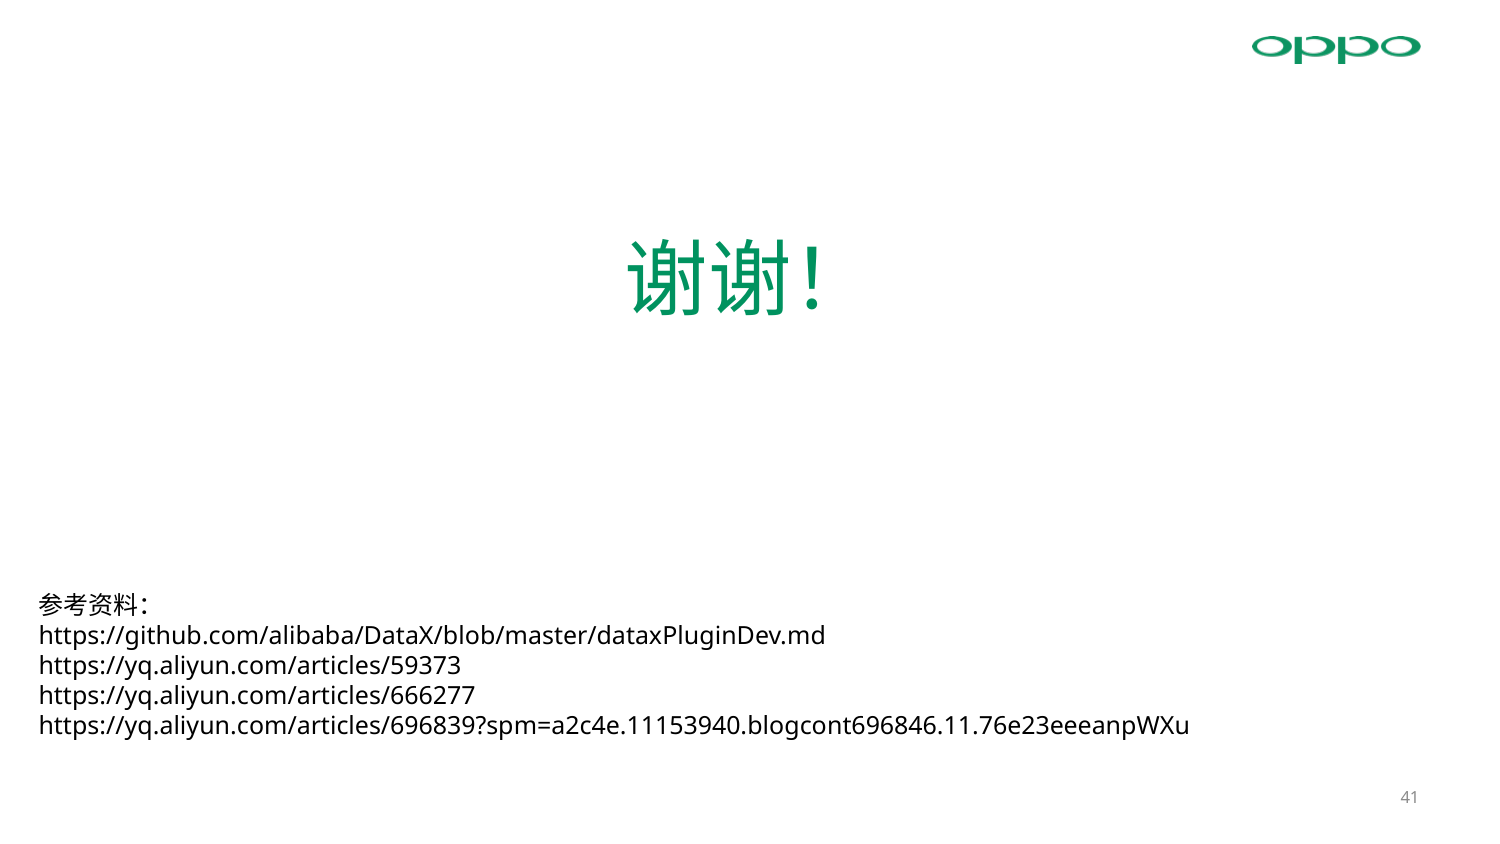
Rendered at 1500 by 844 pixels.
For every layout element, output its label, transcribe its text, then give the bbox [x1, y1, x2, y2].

picture [1252, 36, 1421, 64]
text_box 谢谢！ [1, 219, 1499, 334]
text_box 参考资料： https://github.com/alibaba/DataX/blob/master/dataxPluginDev.md https://yq.aliyun.com/articles/59373 https://yq.aliyun.com/articles/666277 https://yq.aliyun.com/articles/696839?spm=a2c4e.11153940.blogcont696846.11.76e23eeeanpWXu [23, 582, 1481, 807]
